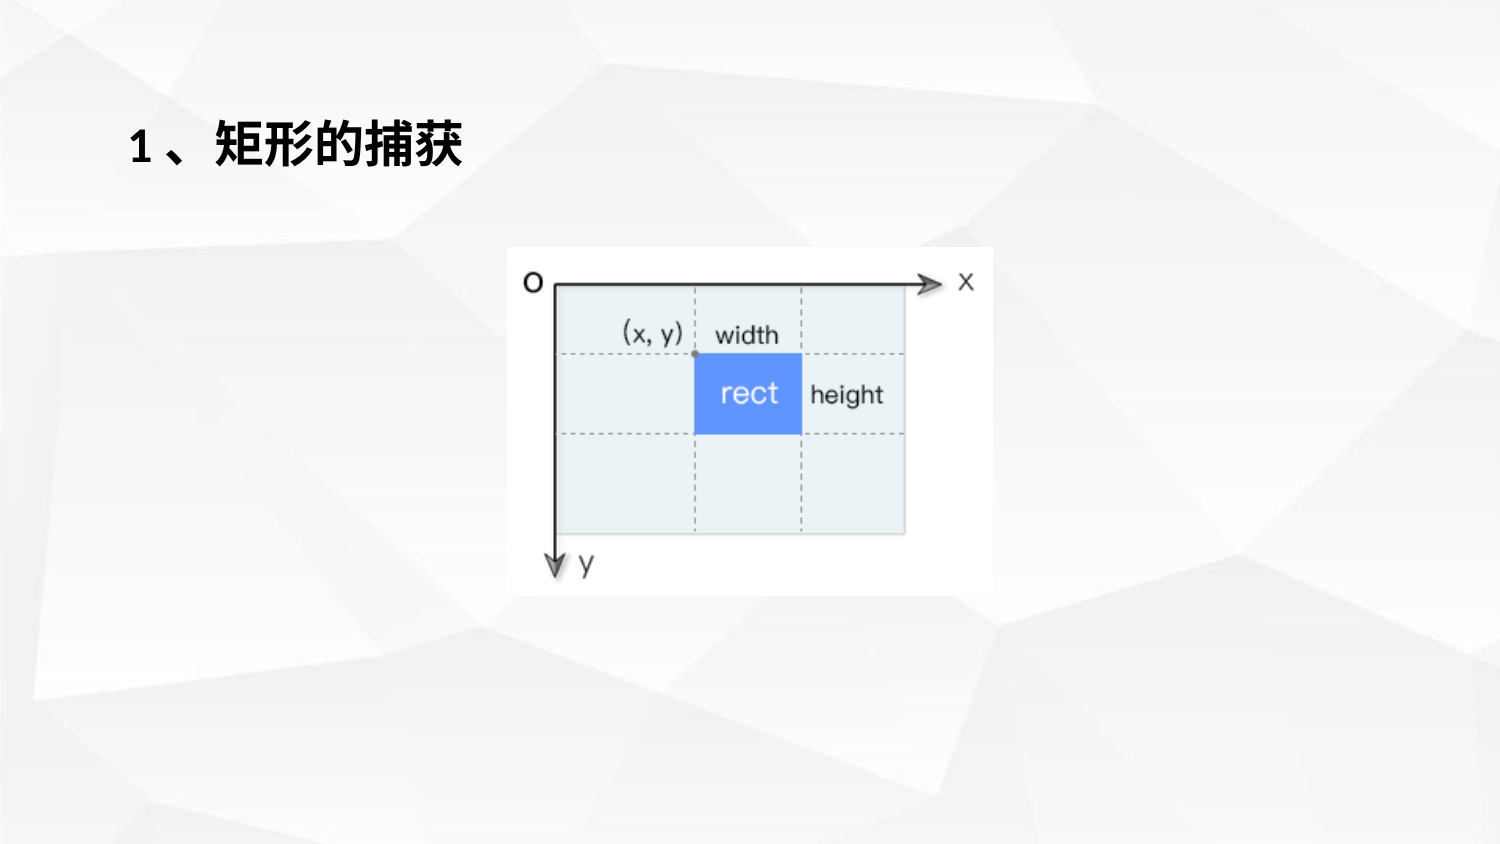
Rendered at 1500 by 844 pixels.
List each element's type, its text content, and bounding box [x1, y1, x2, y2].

list 1、矩形的捕获 [112, 104, 1449, 184]
picture [0, 0, 1500, 844]
